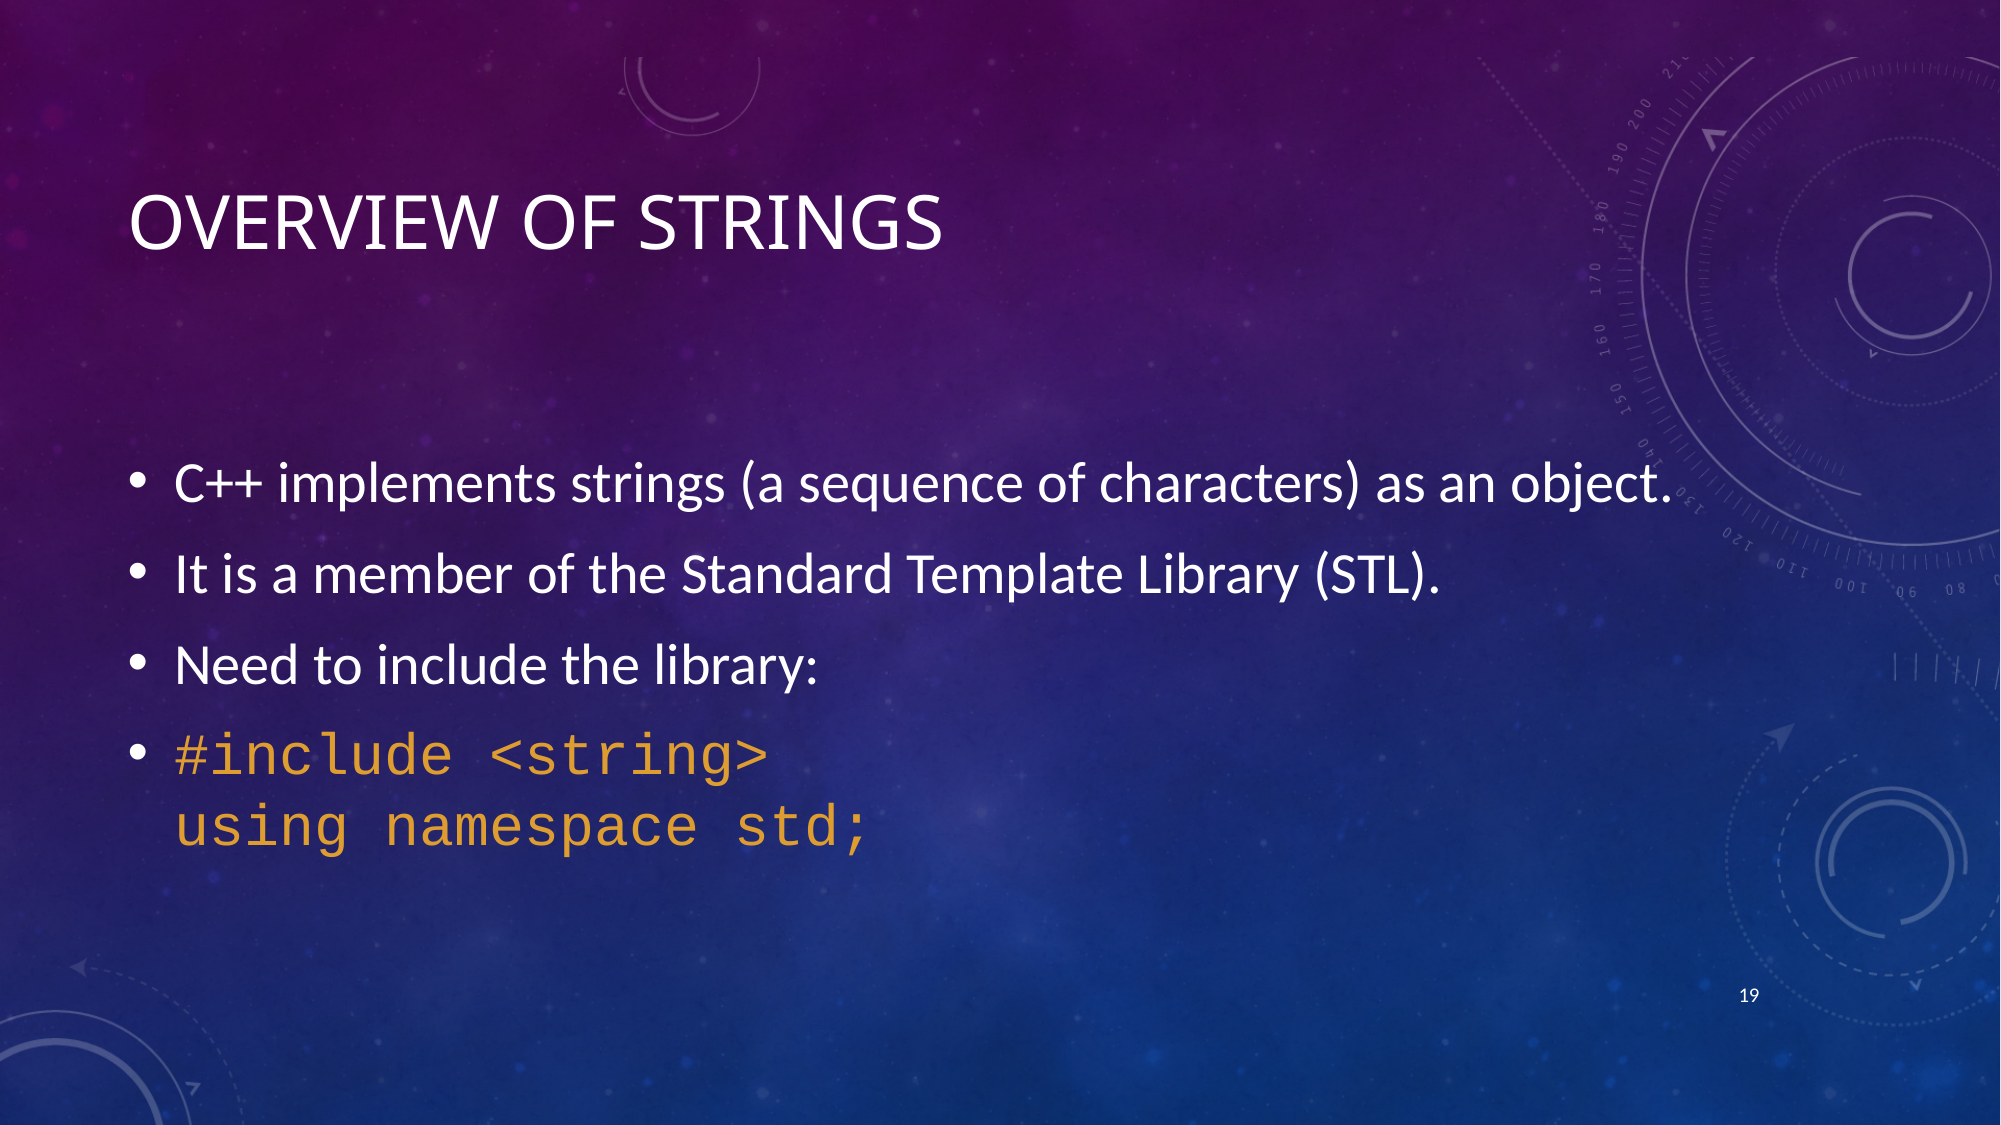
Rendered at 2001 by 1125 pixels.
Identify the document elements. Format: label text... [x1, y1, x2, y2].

picture [0, 0, 2001, 1125]
list C++ implements strings (a sequence of characters) as an object. It is a member of the Standard Template Library (STL). Need to include the library: #include <string> using namespace std; [112, 351, 1775, 950]
title Overview of Strings [112, 99, 1775, 339]
slide_number 18 [1684, 963, 1775, 1025]
